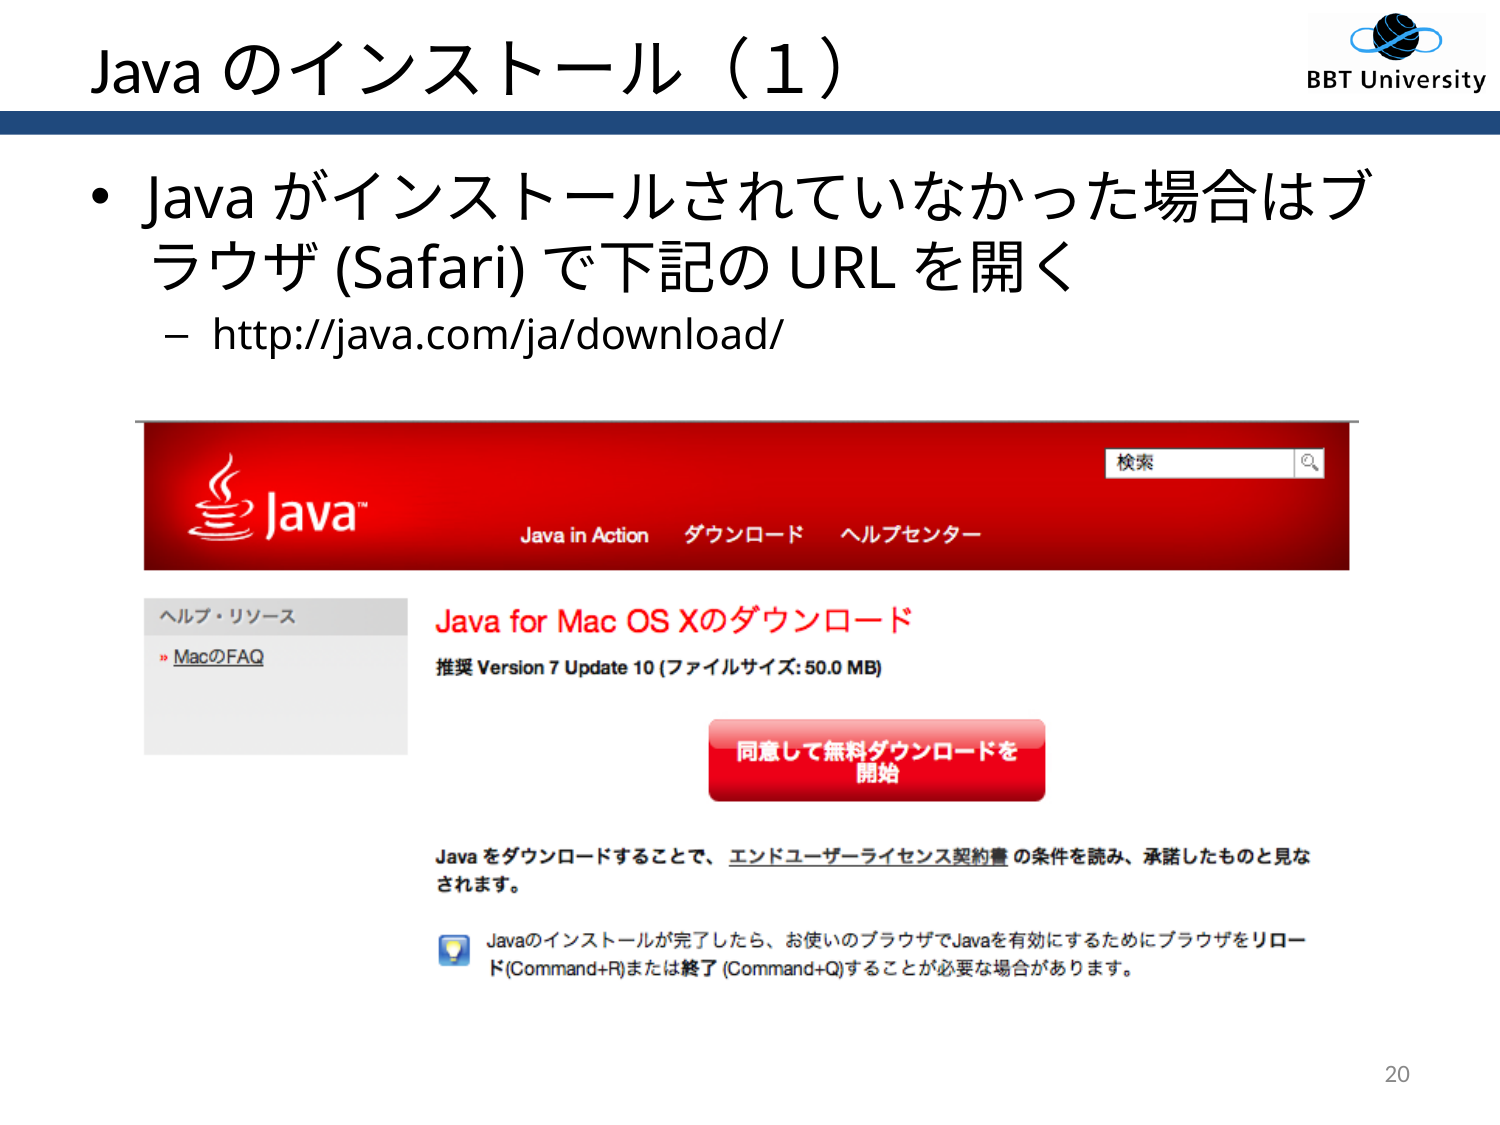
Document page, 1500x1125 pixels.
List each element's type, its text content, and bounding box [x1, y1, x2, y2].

list Javaがインストールされていなかった場合はブラウザ(Safari)で下記のURLを開く http://java.com/ja/download/ [75, 152, 1425, 1005]
picture [135, 420, 1359, 1020]
slide_number 20 [1074, 1042, 1425, 1103]
picture [1293, 0, 1500, 110]
title Javaのインストール（１） [75, 24, 1425, 109]
